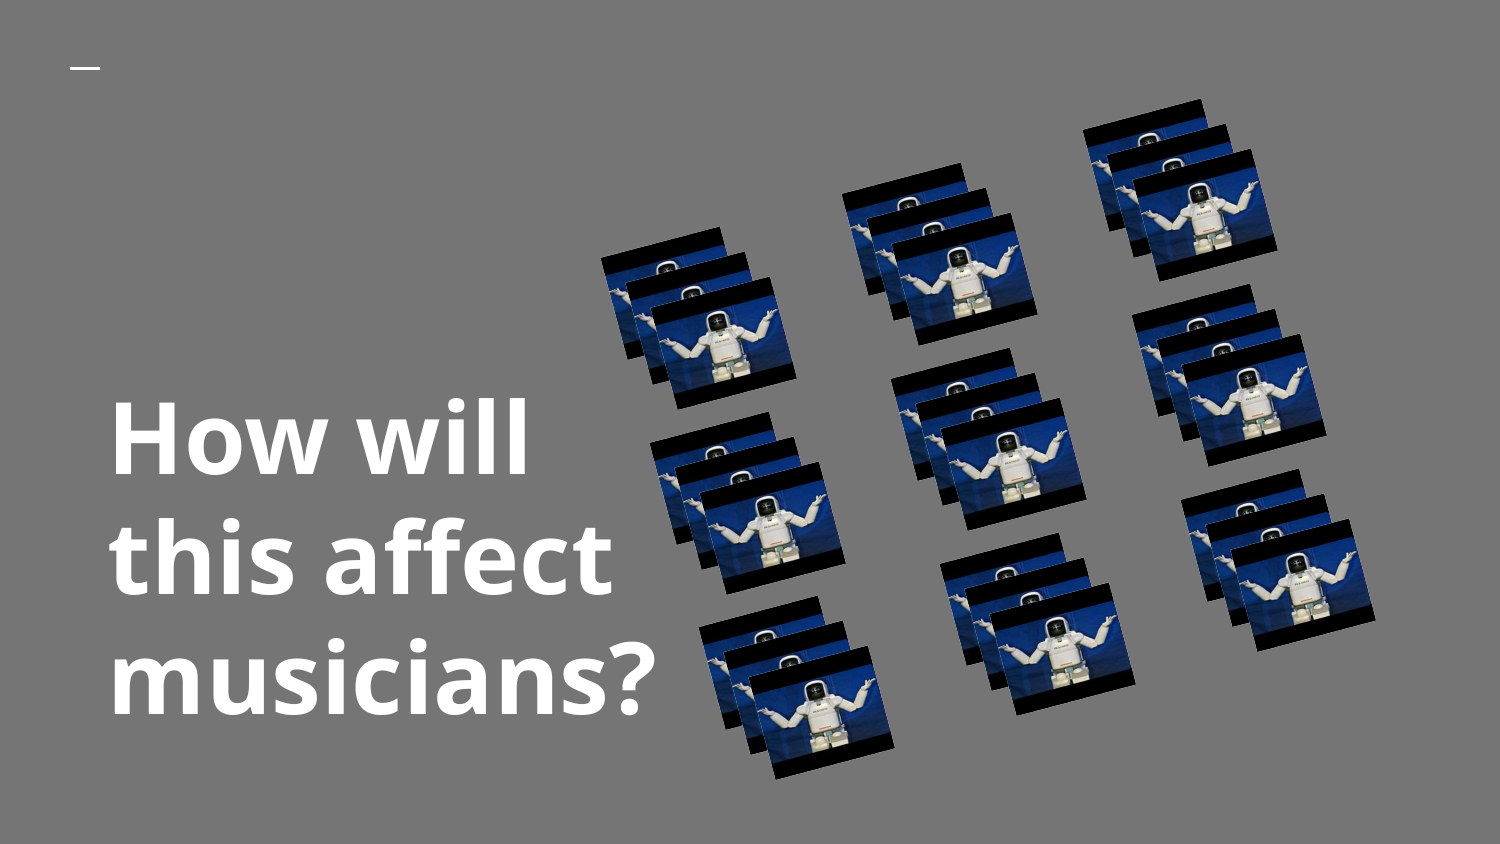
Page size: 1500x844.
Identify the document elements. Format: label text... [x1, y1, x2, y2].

picture [1132, 284, 1326, 466]
picture [891, 348, 1086, 530]
picture [1083, 99, 1277, 281]
picture [940, 533, 1135, 715]
picture [650, 412, 845, 594]
title How will this affect musicians? [92, 239, 713, 844]
picture [699, 596, 894, 779]
picture [842, 163, 1037, 345]
picture [601, 227, 796, 409]
picture [1181, 469, 1375, 651]
